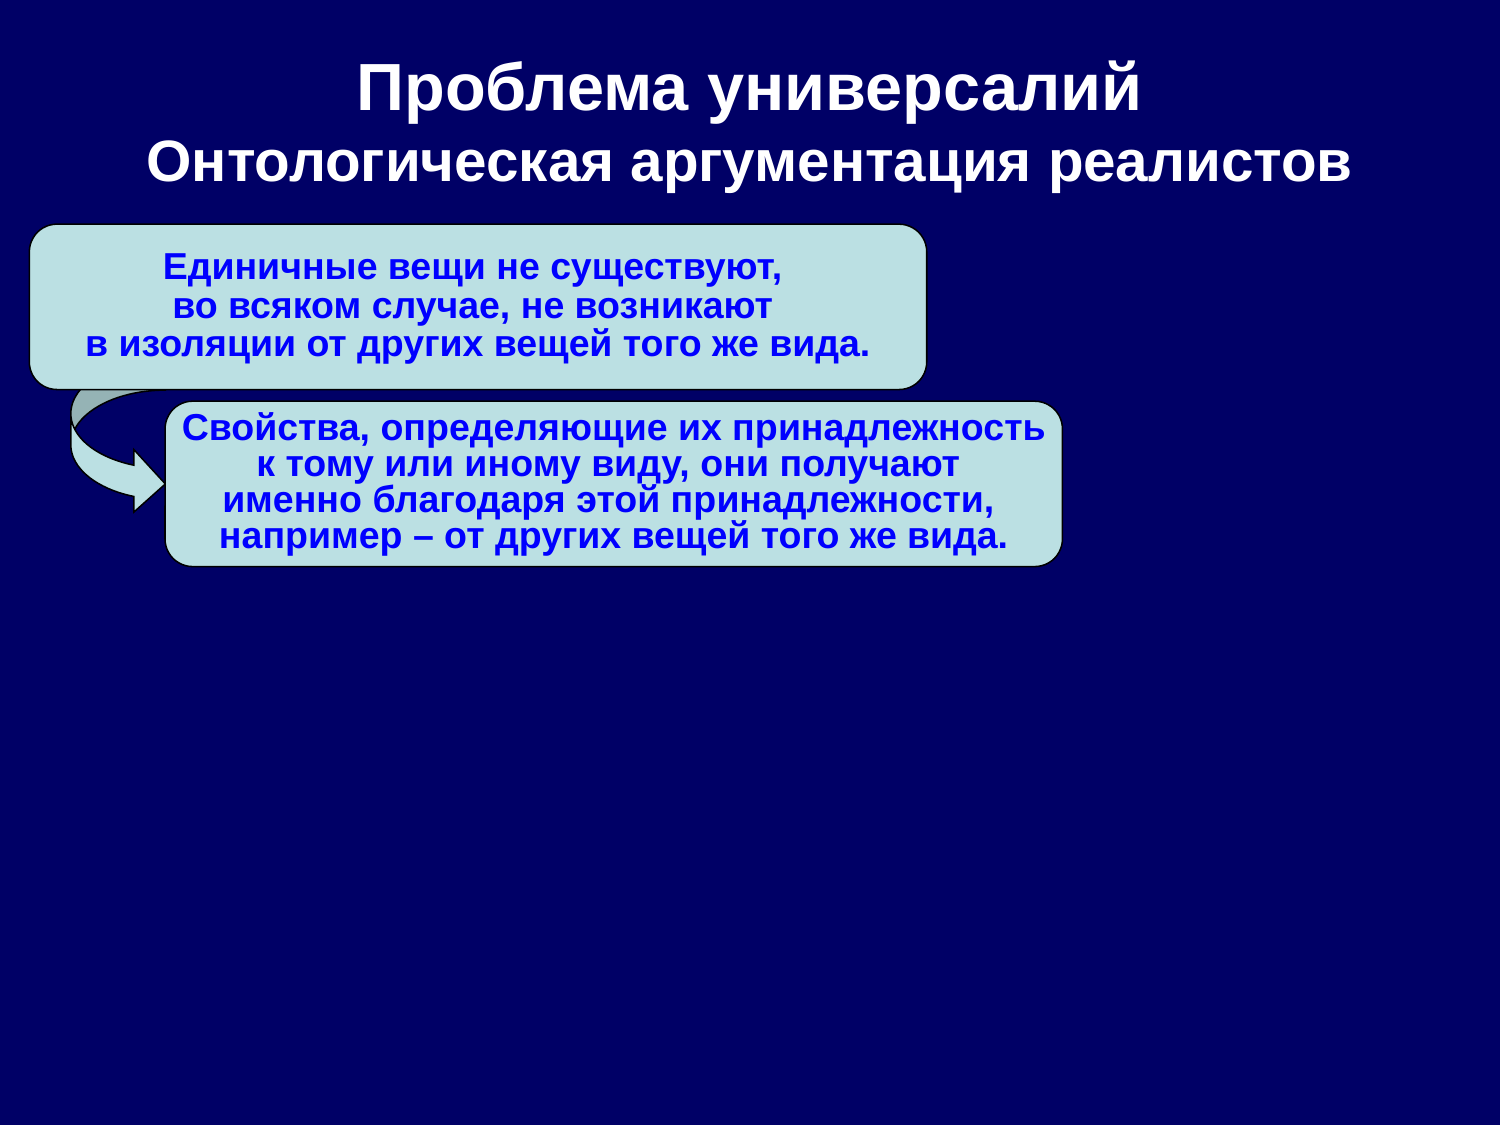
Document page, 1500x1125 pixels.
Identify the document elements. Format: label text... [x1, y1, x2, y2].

text_box [70, 390, 166, 513]
text_box Свойства, определяющие их принадлежность к тому или иному виду, они получают именно благодаря этой принадлежности, например – от других вещей того же вида. [165, 401, 1063, 567]
text_box Единичные вещи не существуют, во всяком случае, не возникают в изоляции от других вещей того же вида. [29, 224, 927, 390]
title Проблема универсалий Онтологическая аргументация реалистов [74, 44, 1426, 192]
